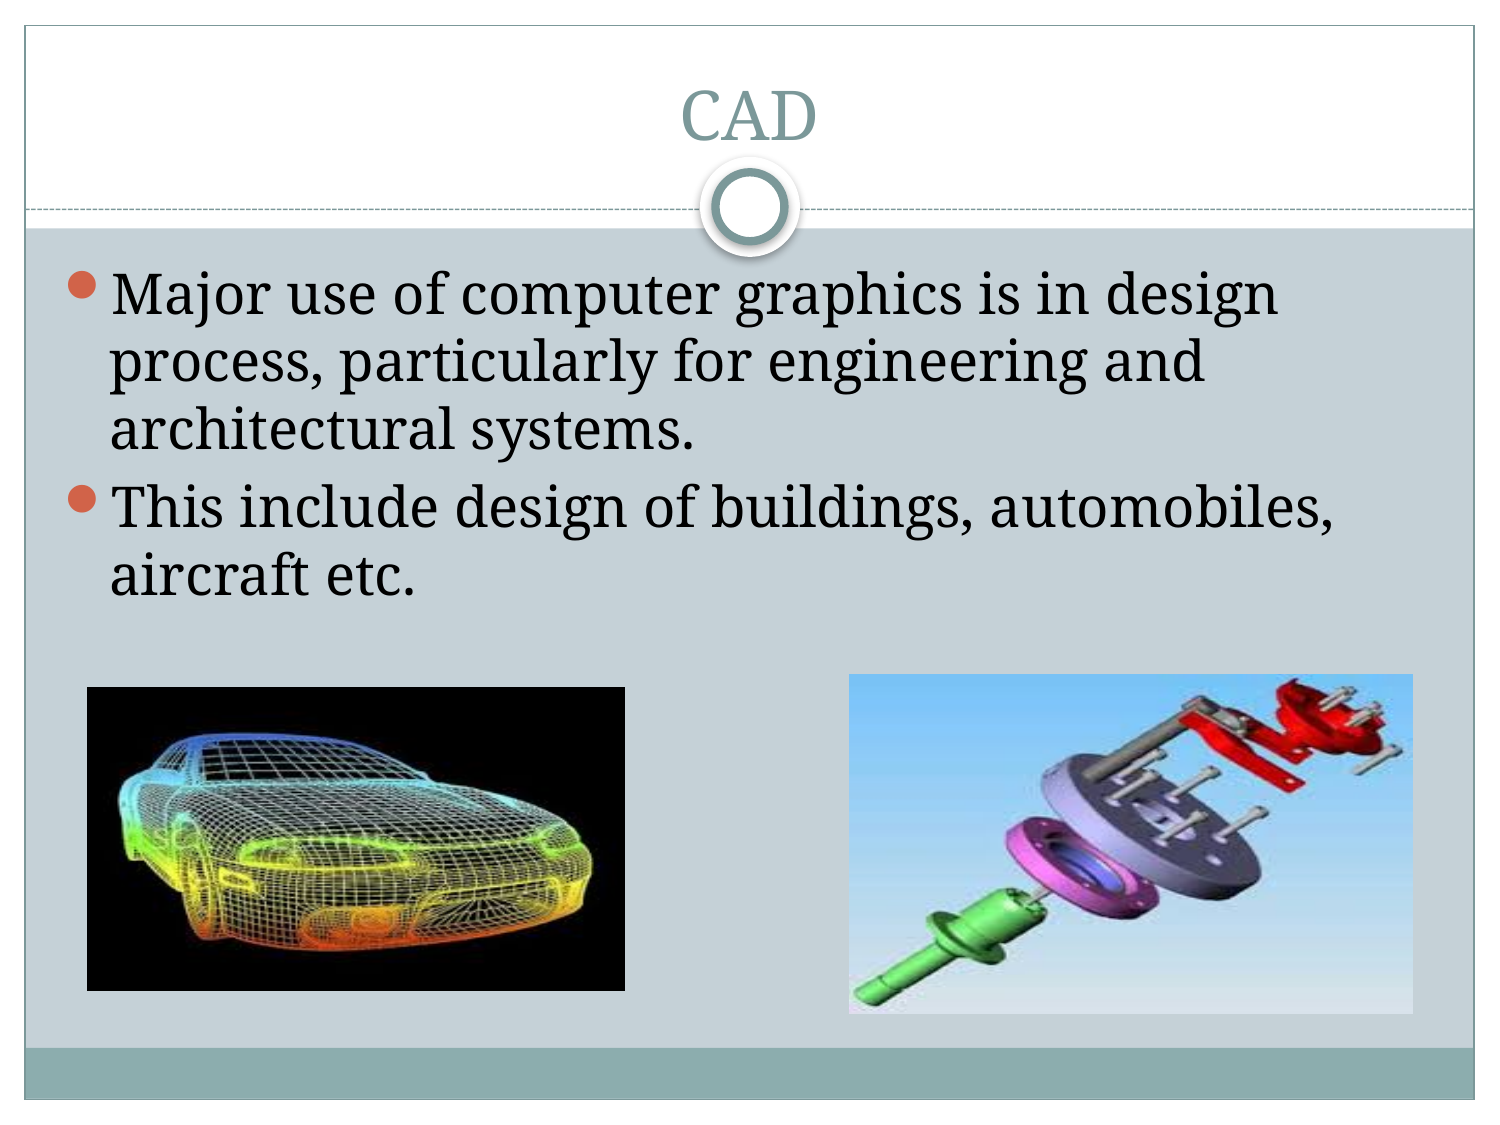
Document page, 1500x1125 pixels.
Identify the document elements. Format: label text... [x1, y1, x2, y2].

list Major use of computer graphics is in design process, particularly for engineering and architectural systems. This include design of buildings, automobiles, aircraft etc. [49, 250, 1445, 1001]
picture [87, 687, 626, 991]
picture [849, 674, 1413, 1015]
title CAD [49, 37, 1450, 162]
